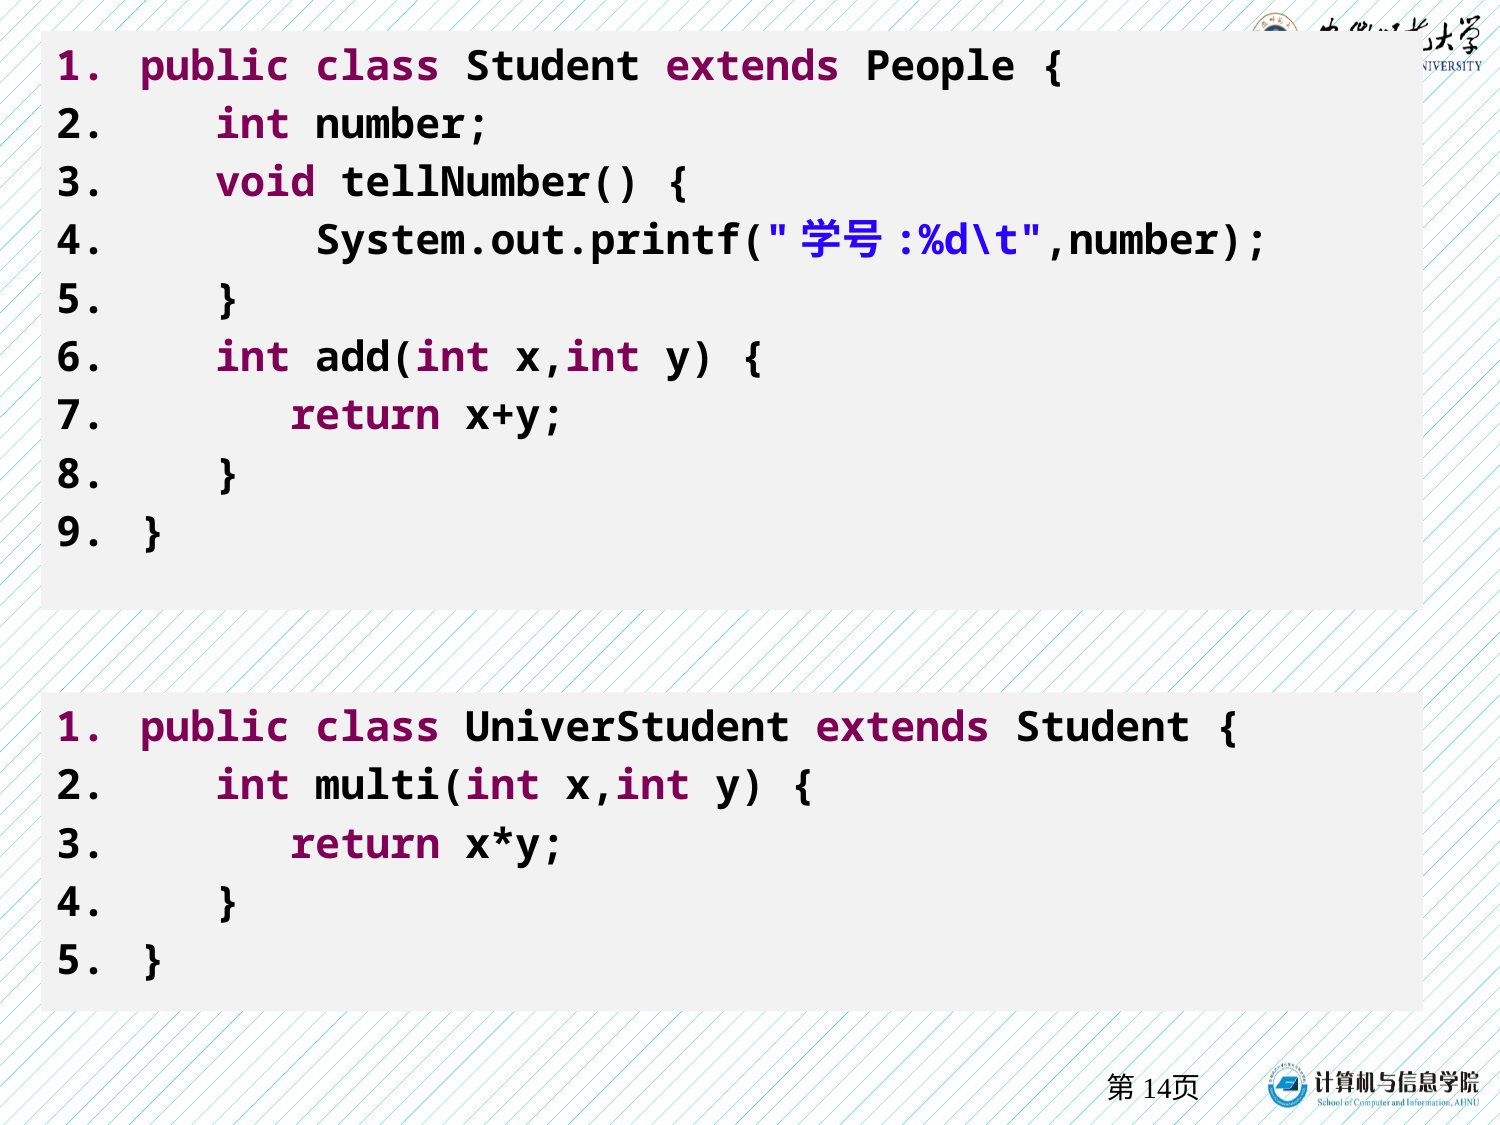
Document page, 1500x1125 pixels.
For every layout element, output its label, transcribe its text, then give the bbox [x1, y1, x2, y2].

picture [1245, 1057, 1500, 1120]
picture [1237, 2, 1500, 114]
text_box public class UniverStudent extends Student { int multi(int x,int y) { return x*y; } } [41, 692, 1424, 1012]
slide_number 第14页 [903, 1061, 1217, 1118]
text_box public class Student extends People { int number; void tellNumber() { System.out.printf("学号:%d\t",number); } int add(int x,int y) { return x+y; } } [41, 30, 1424, 610]
